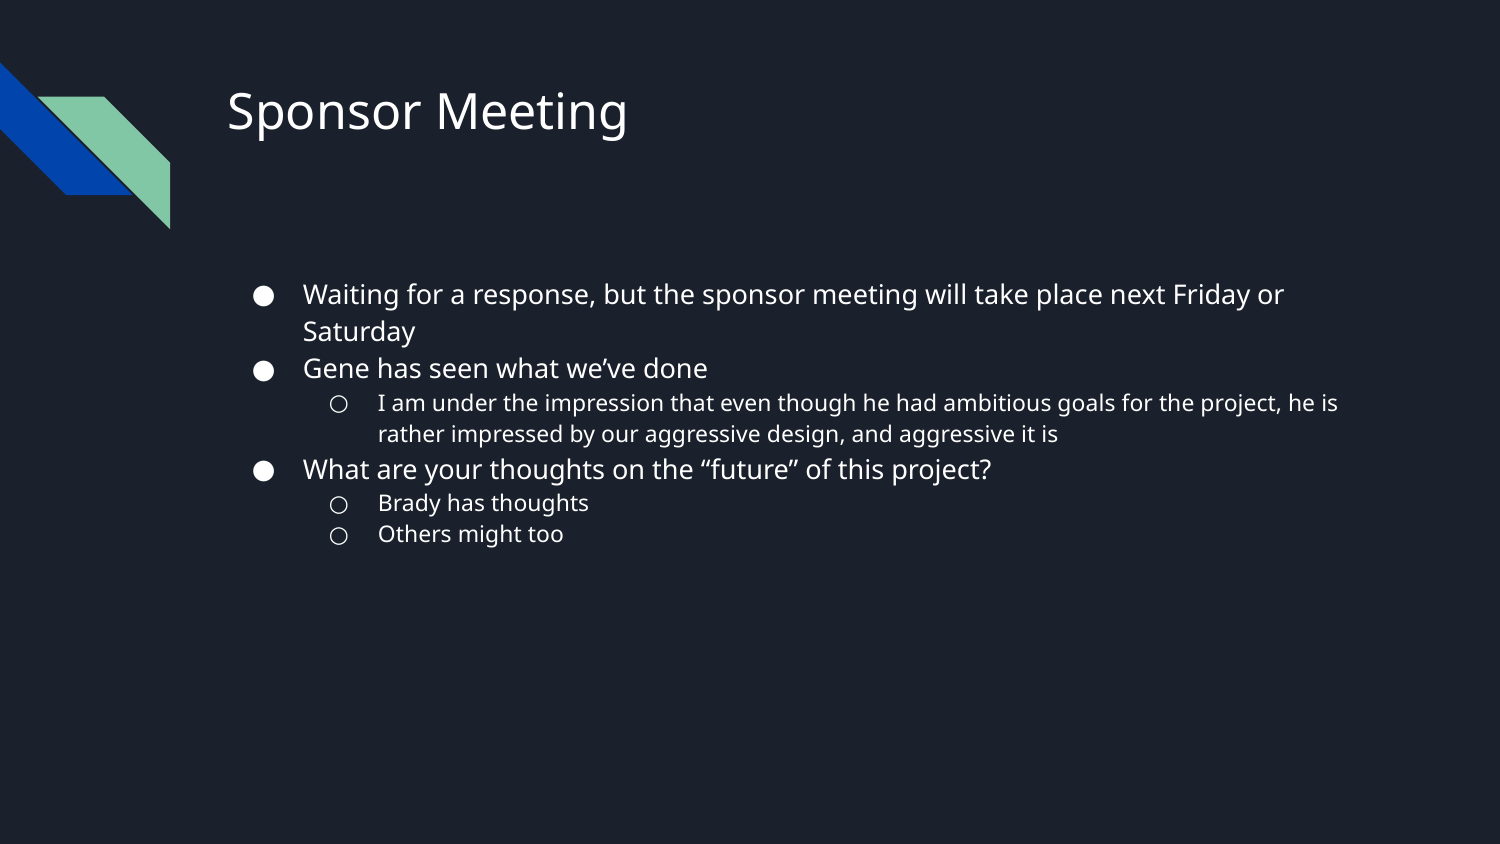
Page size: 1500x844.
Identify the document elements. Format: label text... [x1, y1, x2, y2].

list Waiting for a response, but the sponsor meeting will take place next Friday or Saturday Gene has seen what we’ve done I am under the impression that even though he had ambitious goals for the project, he is rather impressed by our aggressive design, and aggressive it is What are your thoughts on the “future” of this project? Brady has thoughts Others might too [212, 257, 1368, 735]
title Sponsor Meeting [212, 64, 1368, 215]
